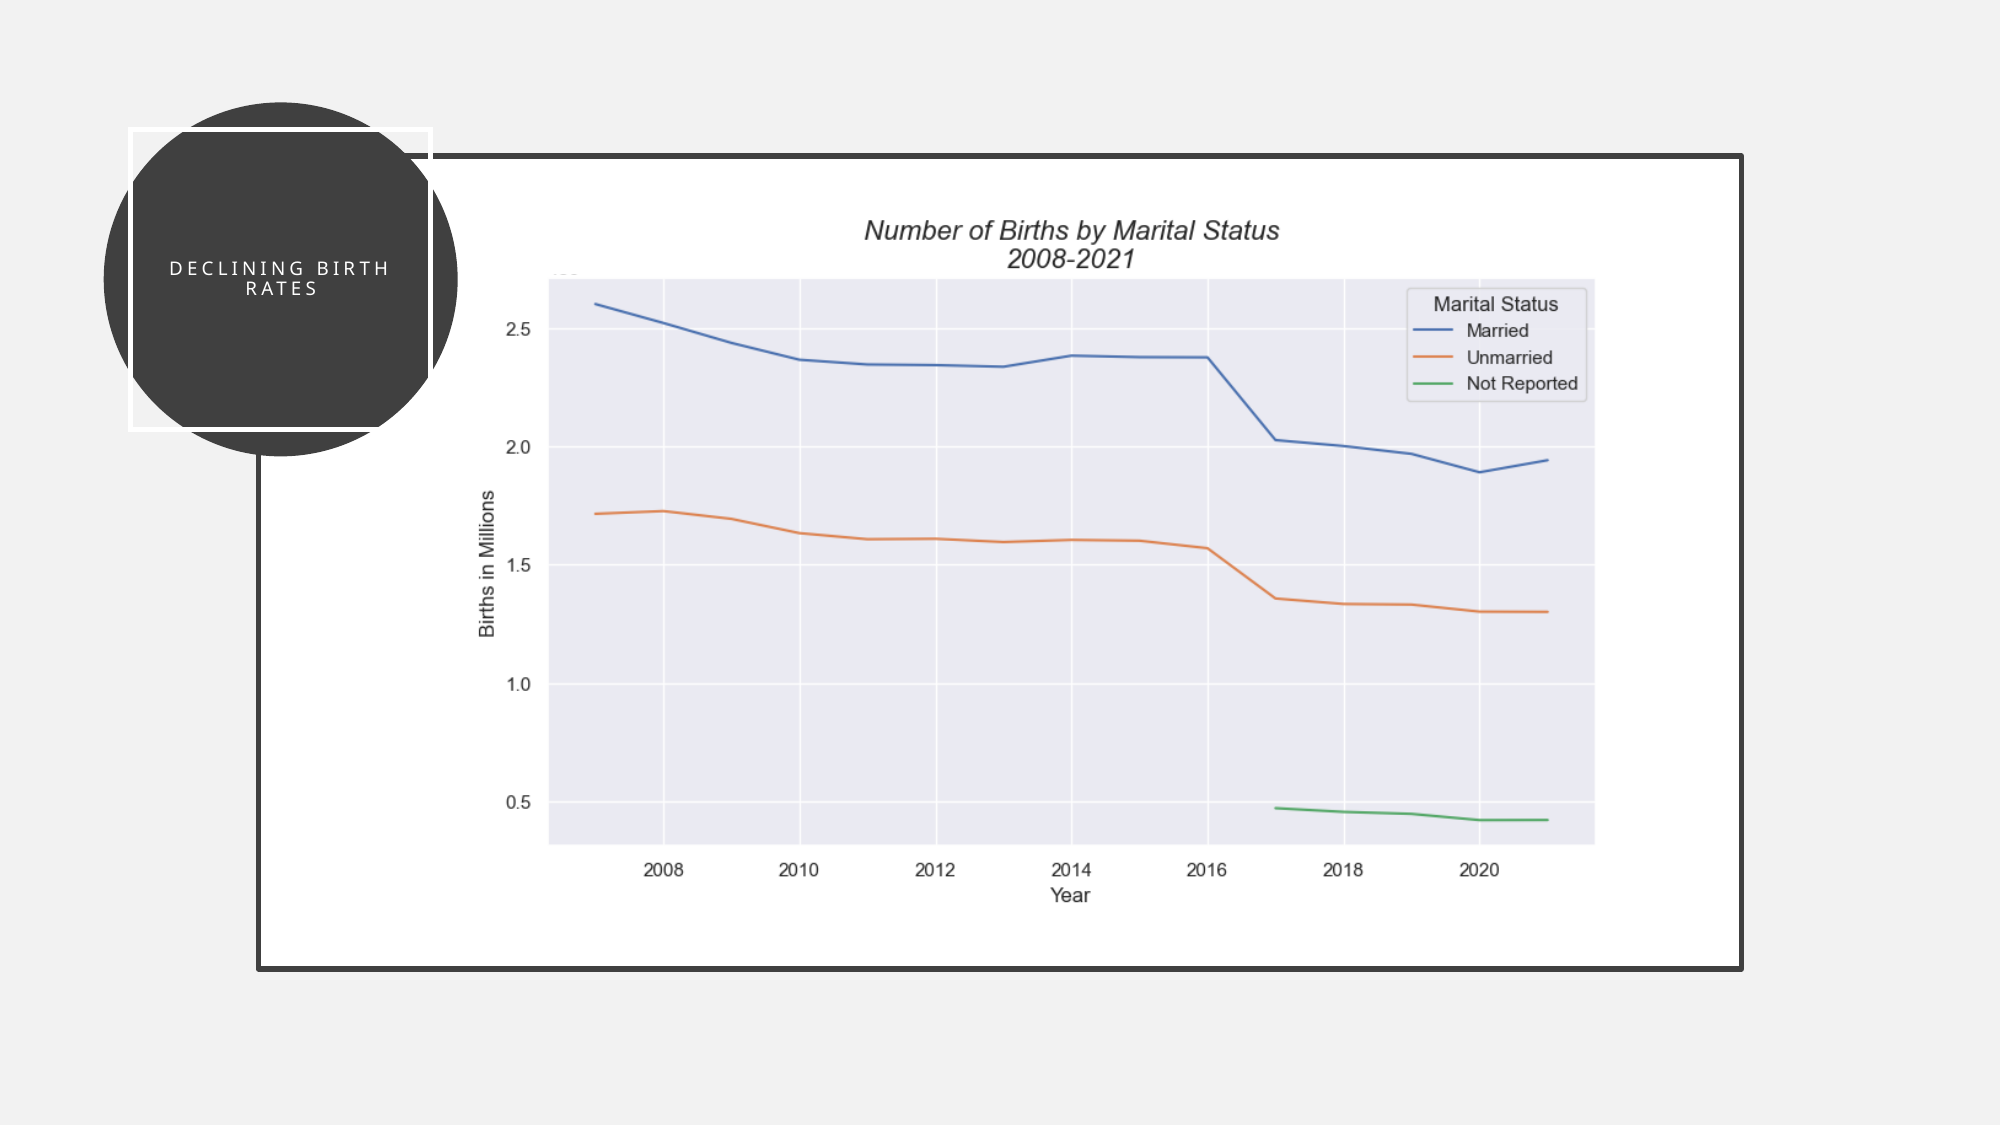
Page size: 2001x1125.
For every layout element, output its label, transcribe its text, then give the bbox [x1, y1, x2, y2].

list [468, 208, 1607, 917]
text_box [257, 155, 1742, 970]
text_box [188, 101, 373, 127]
text_box [102, 187, 128, 371]
text_box [189, 432, 373, 458]
title Declining Birth Rates [128, 127, 433, 432]
text_box [433, 187, 459, 372]
